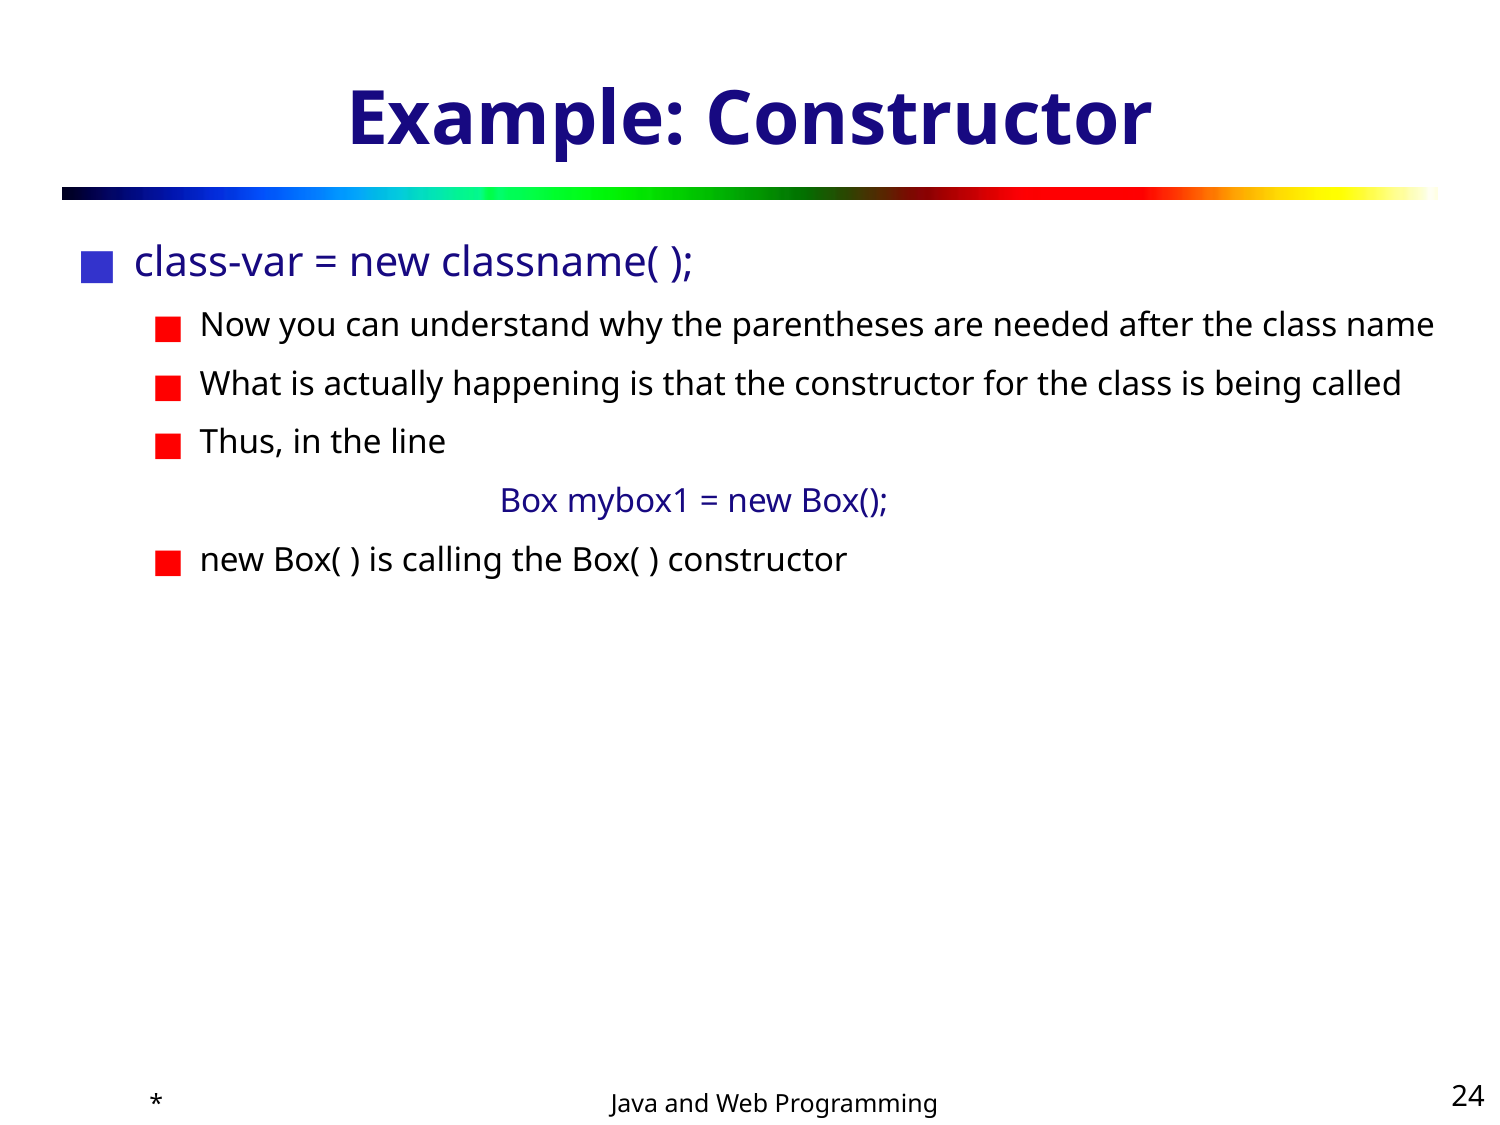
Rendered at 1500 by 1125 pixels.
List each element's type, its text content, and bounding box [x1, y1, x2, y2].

picture [62, 187, 355, 200]
text_box ‹#› [1187, 1049, 1500, 1125]
picture [382, 187, 1438, 200]
title Example: Constructor [0, 50, 1500, 179]
text_box * [0, 1049, 313, 1125]
list class-var = new classname( ); Now you can understand why the parentheses are needed after the class name What is actually happening is that the constructor for the class is being called Thus, in the line Box mybox1 = new Box(); new Box( ) is calling the Box( ) constructor [62, 212, 1463, 1063]
text_box Java and Web Programming [537, 1062, 1013, 1125]
